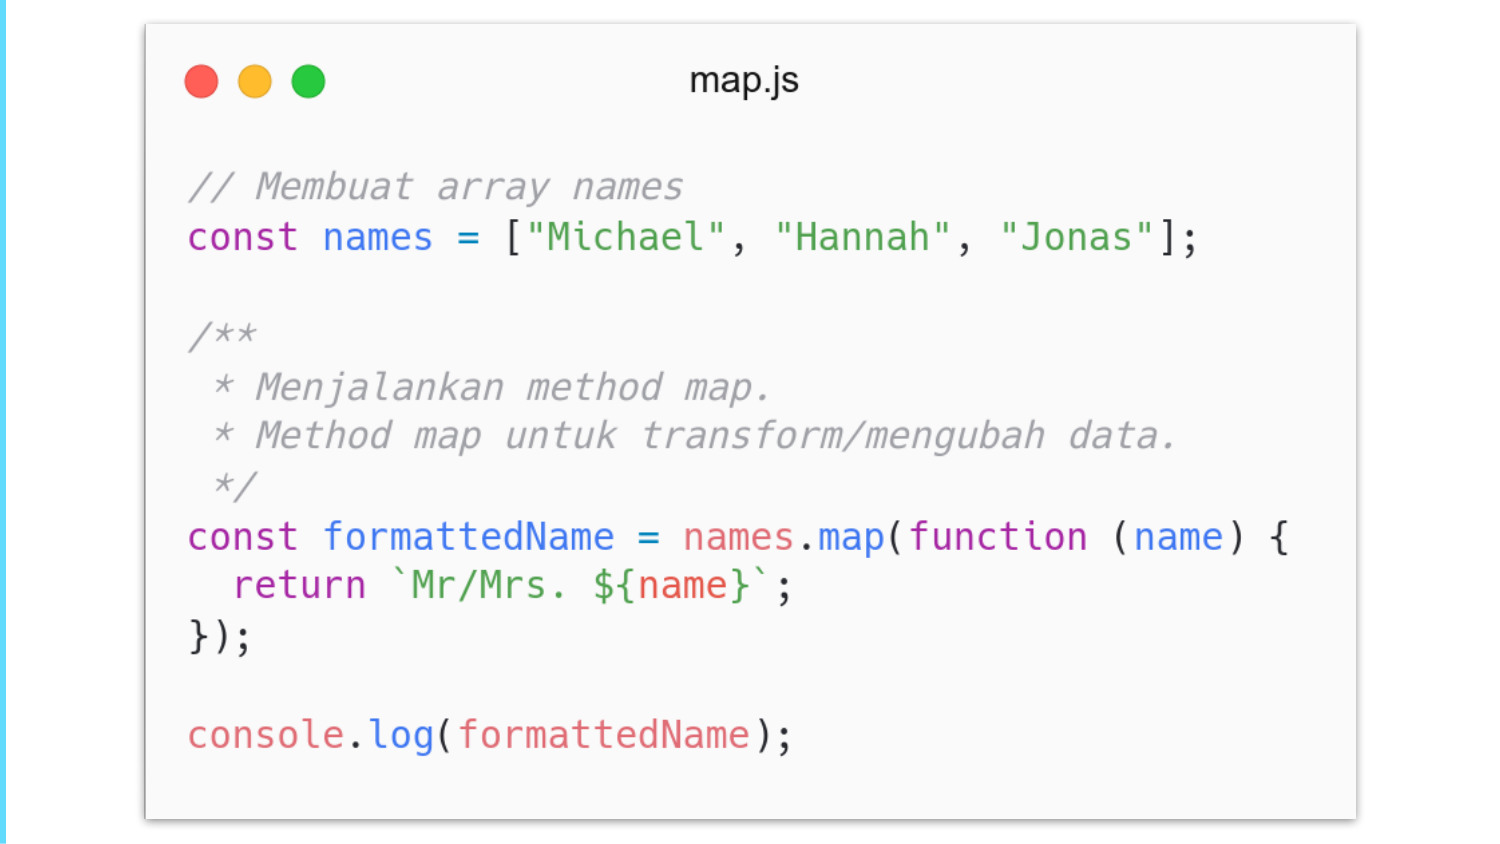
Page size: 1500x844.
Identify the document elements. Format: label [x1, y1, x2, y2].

picture [144, 24, 1356, 819]
text_box [0, 0, 6, 844]
